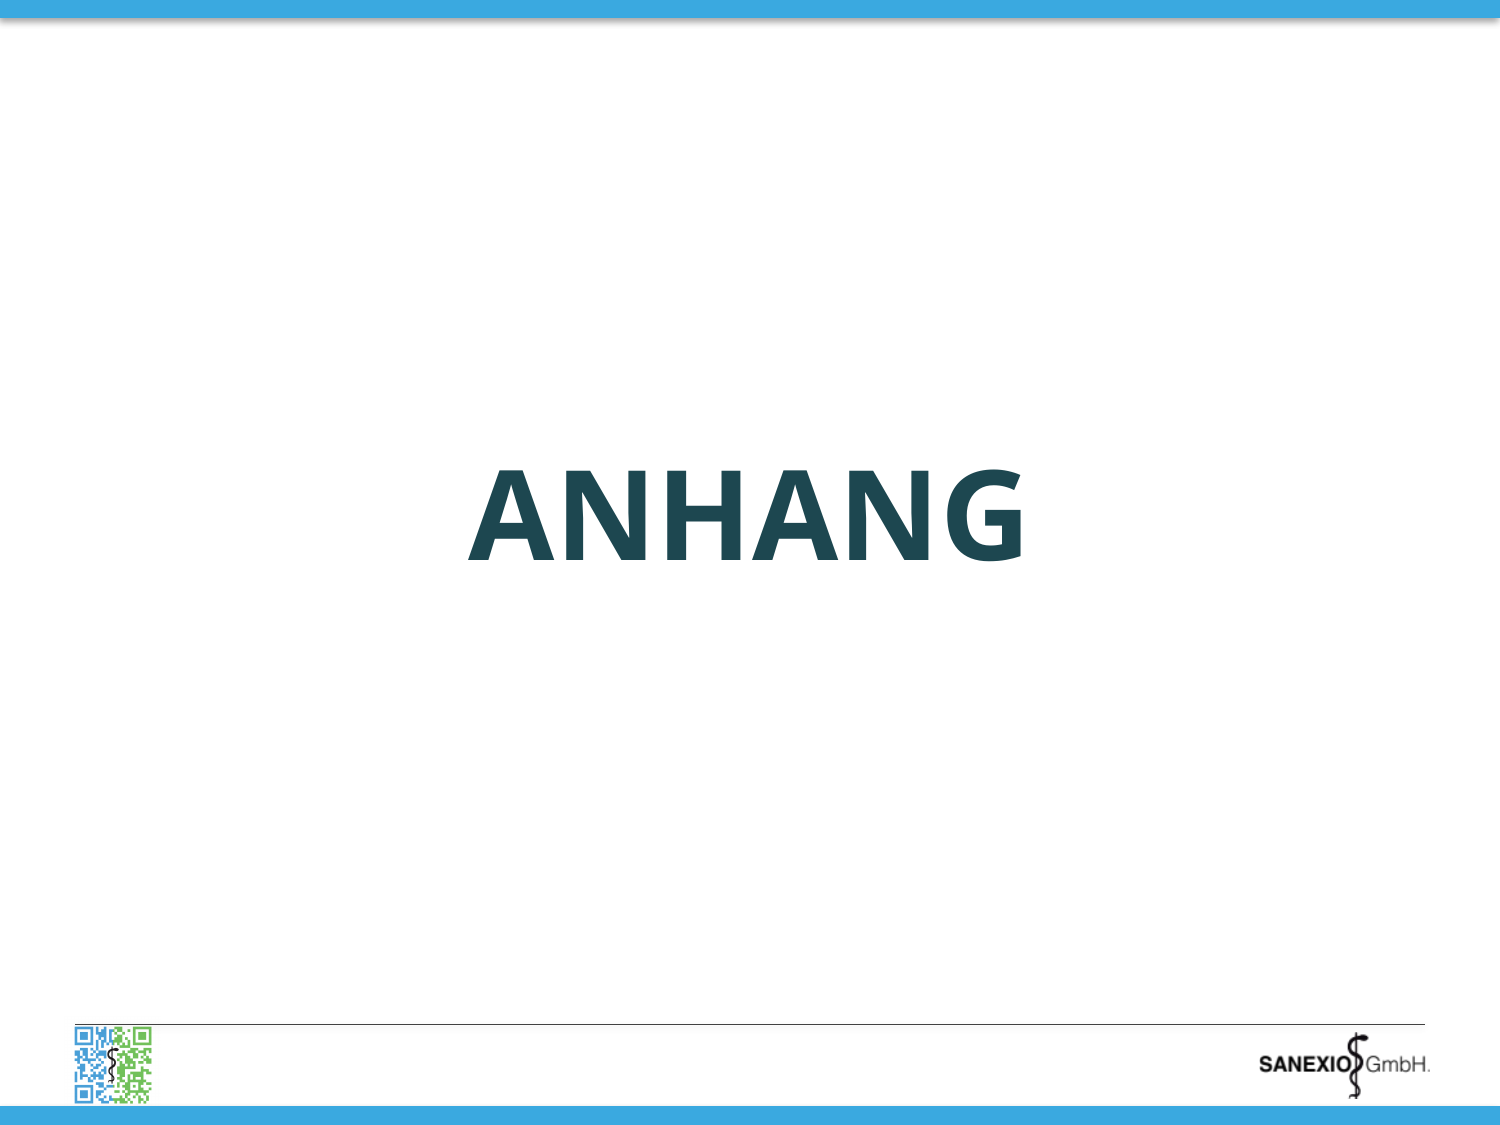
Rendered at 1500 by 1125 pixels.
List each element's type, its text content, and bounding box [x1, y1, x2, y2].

title ANHANG [0, 448, 1500, 573]
